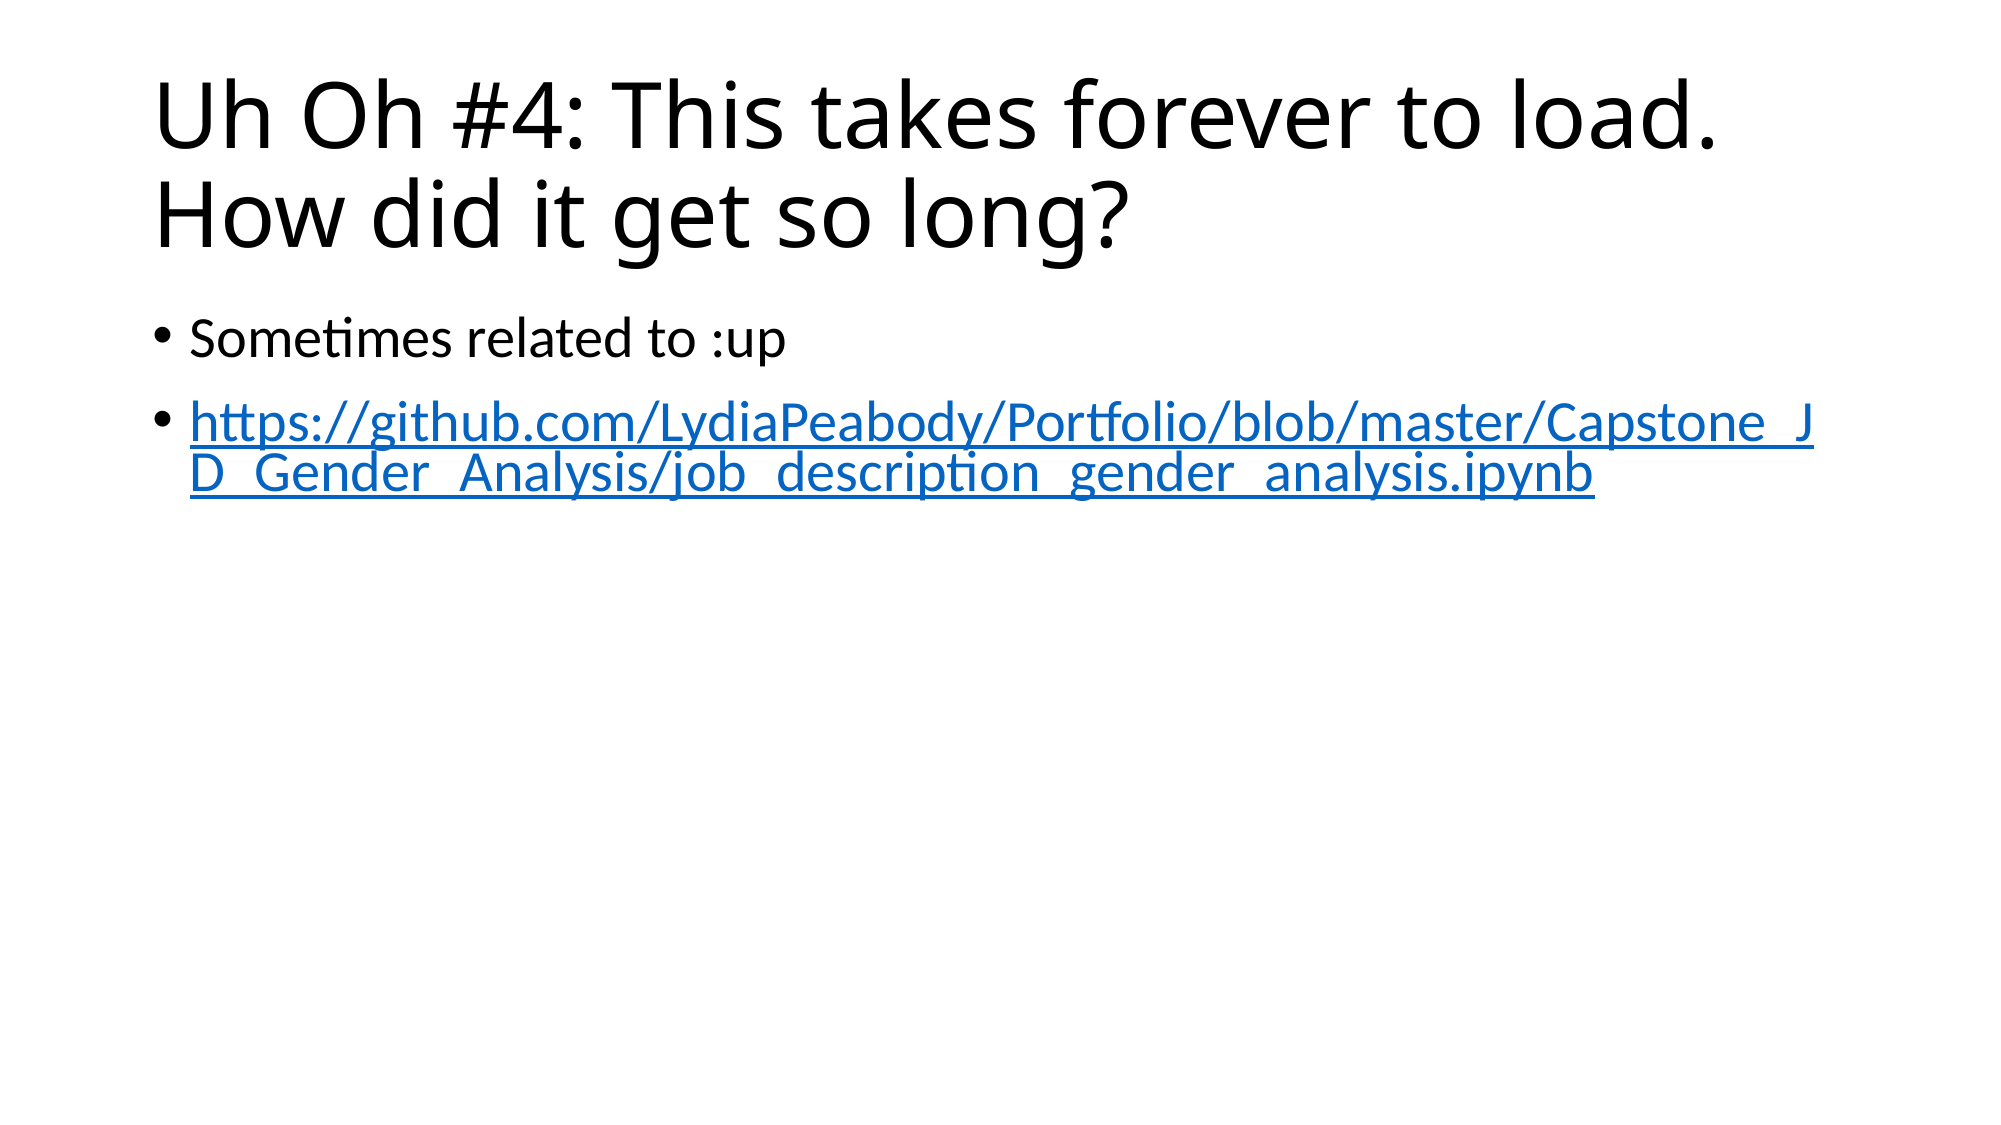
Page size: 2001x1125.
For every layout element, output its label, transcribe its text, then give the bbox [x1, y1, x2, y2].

title Uh Oh #4: This takes forever to load. How did it get so long? [137, 59, 1863, 278]
list Sometimes related to :up https://github.com/LydiaPeabody/Portfolio/blob/master/Capstone_JD_Gender_Analysis/job_description_gender_analysis.ipynb [137, 299, 1863, 1014]
